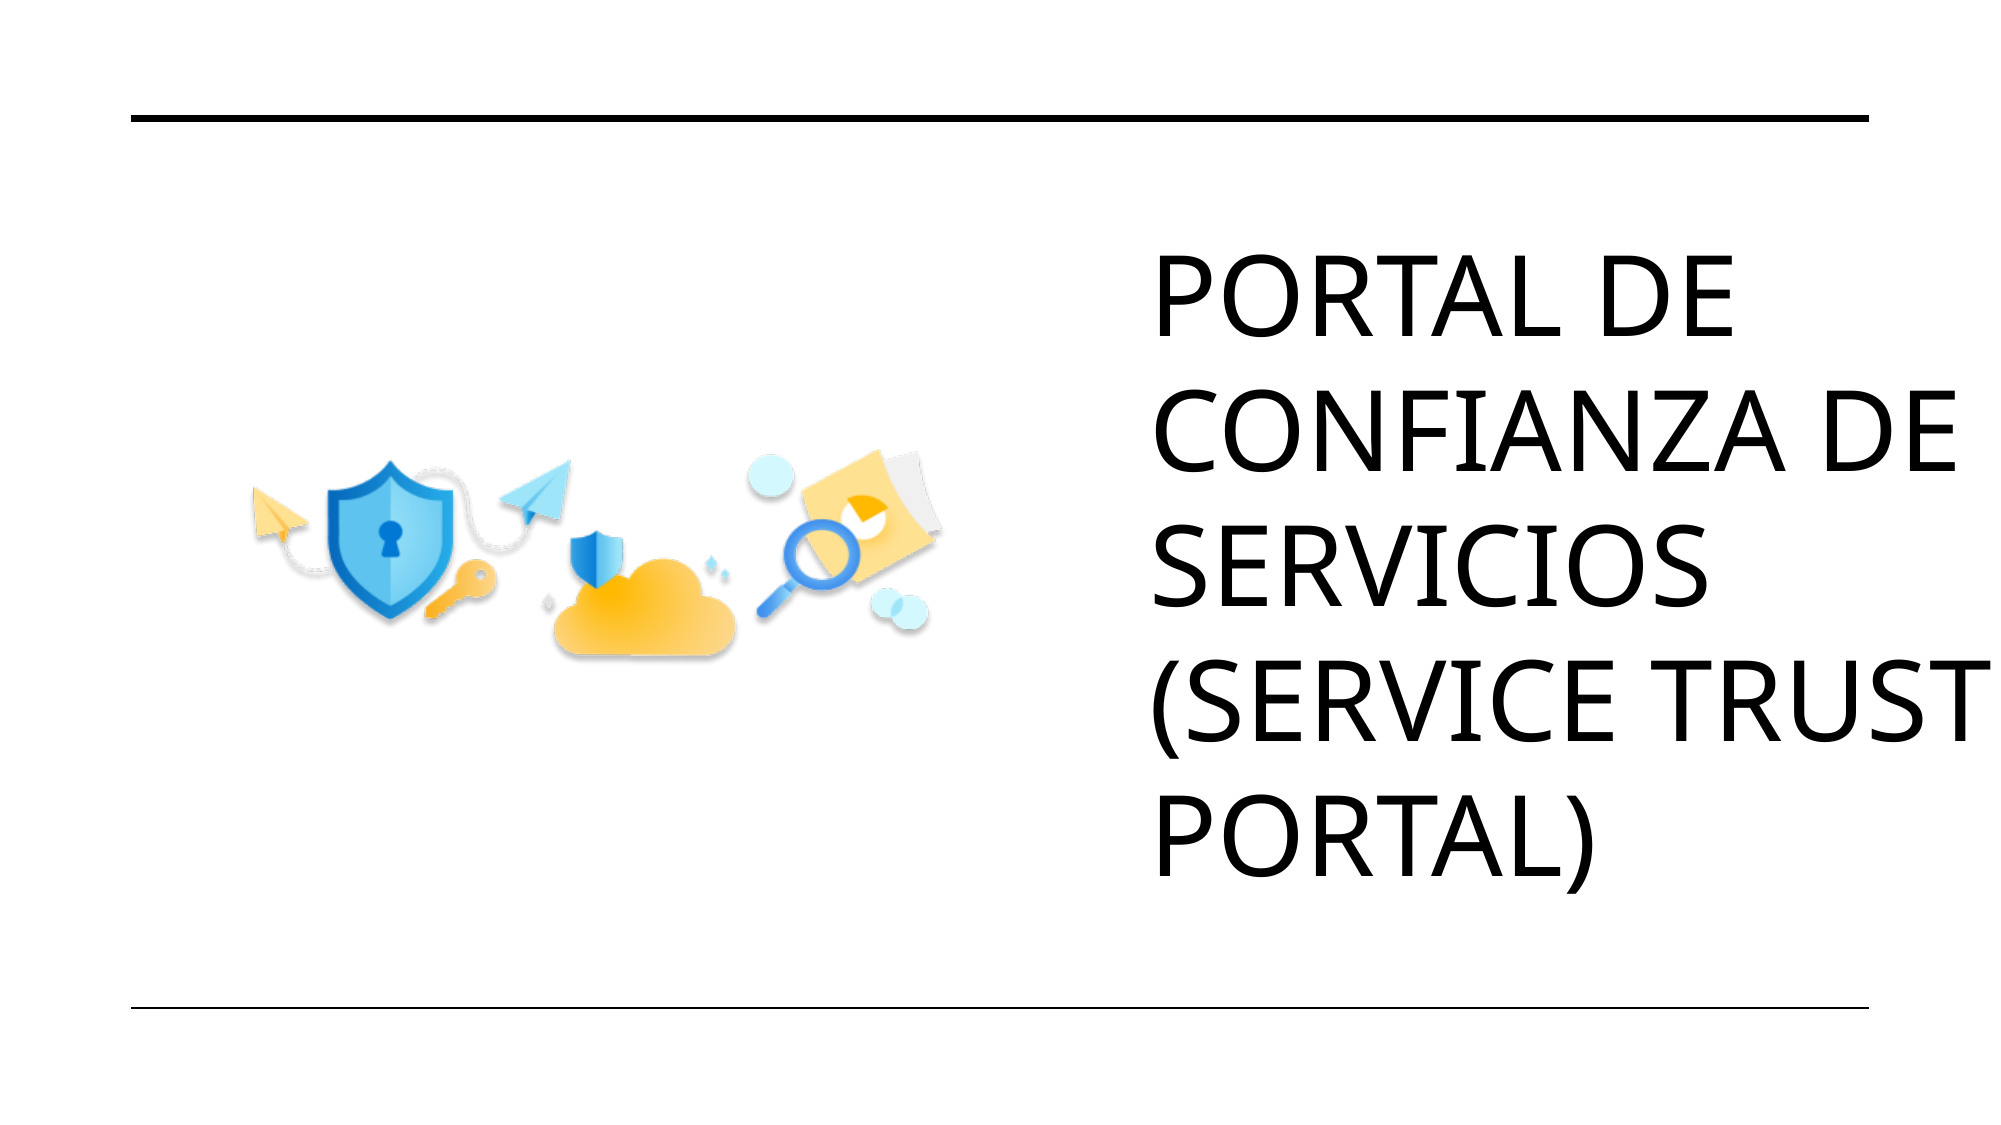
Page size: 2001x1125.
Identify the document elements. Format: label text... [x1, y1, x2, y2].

picture [24, 449, 948, 674]
title Portal de Confianza de Servicios (Service Trust Portal) [1134, 225, 2000, 899]
